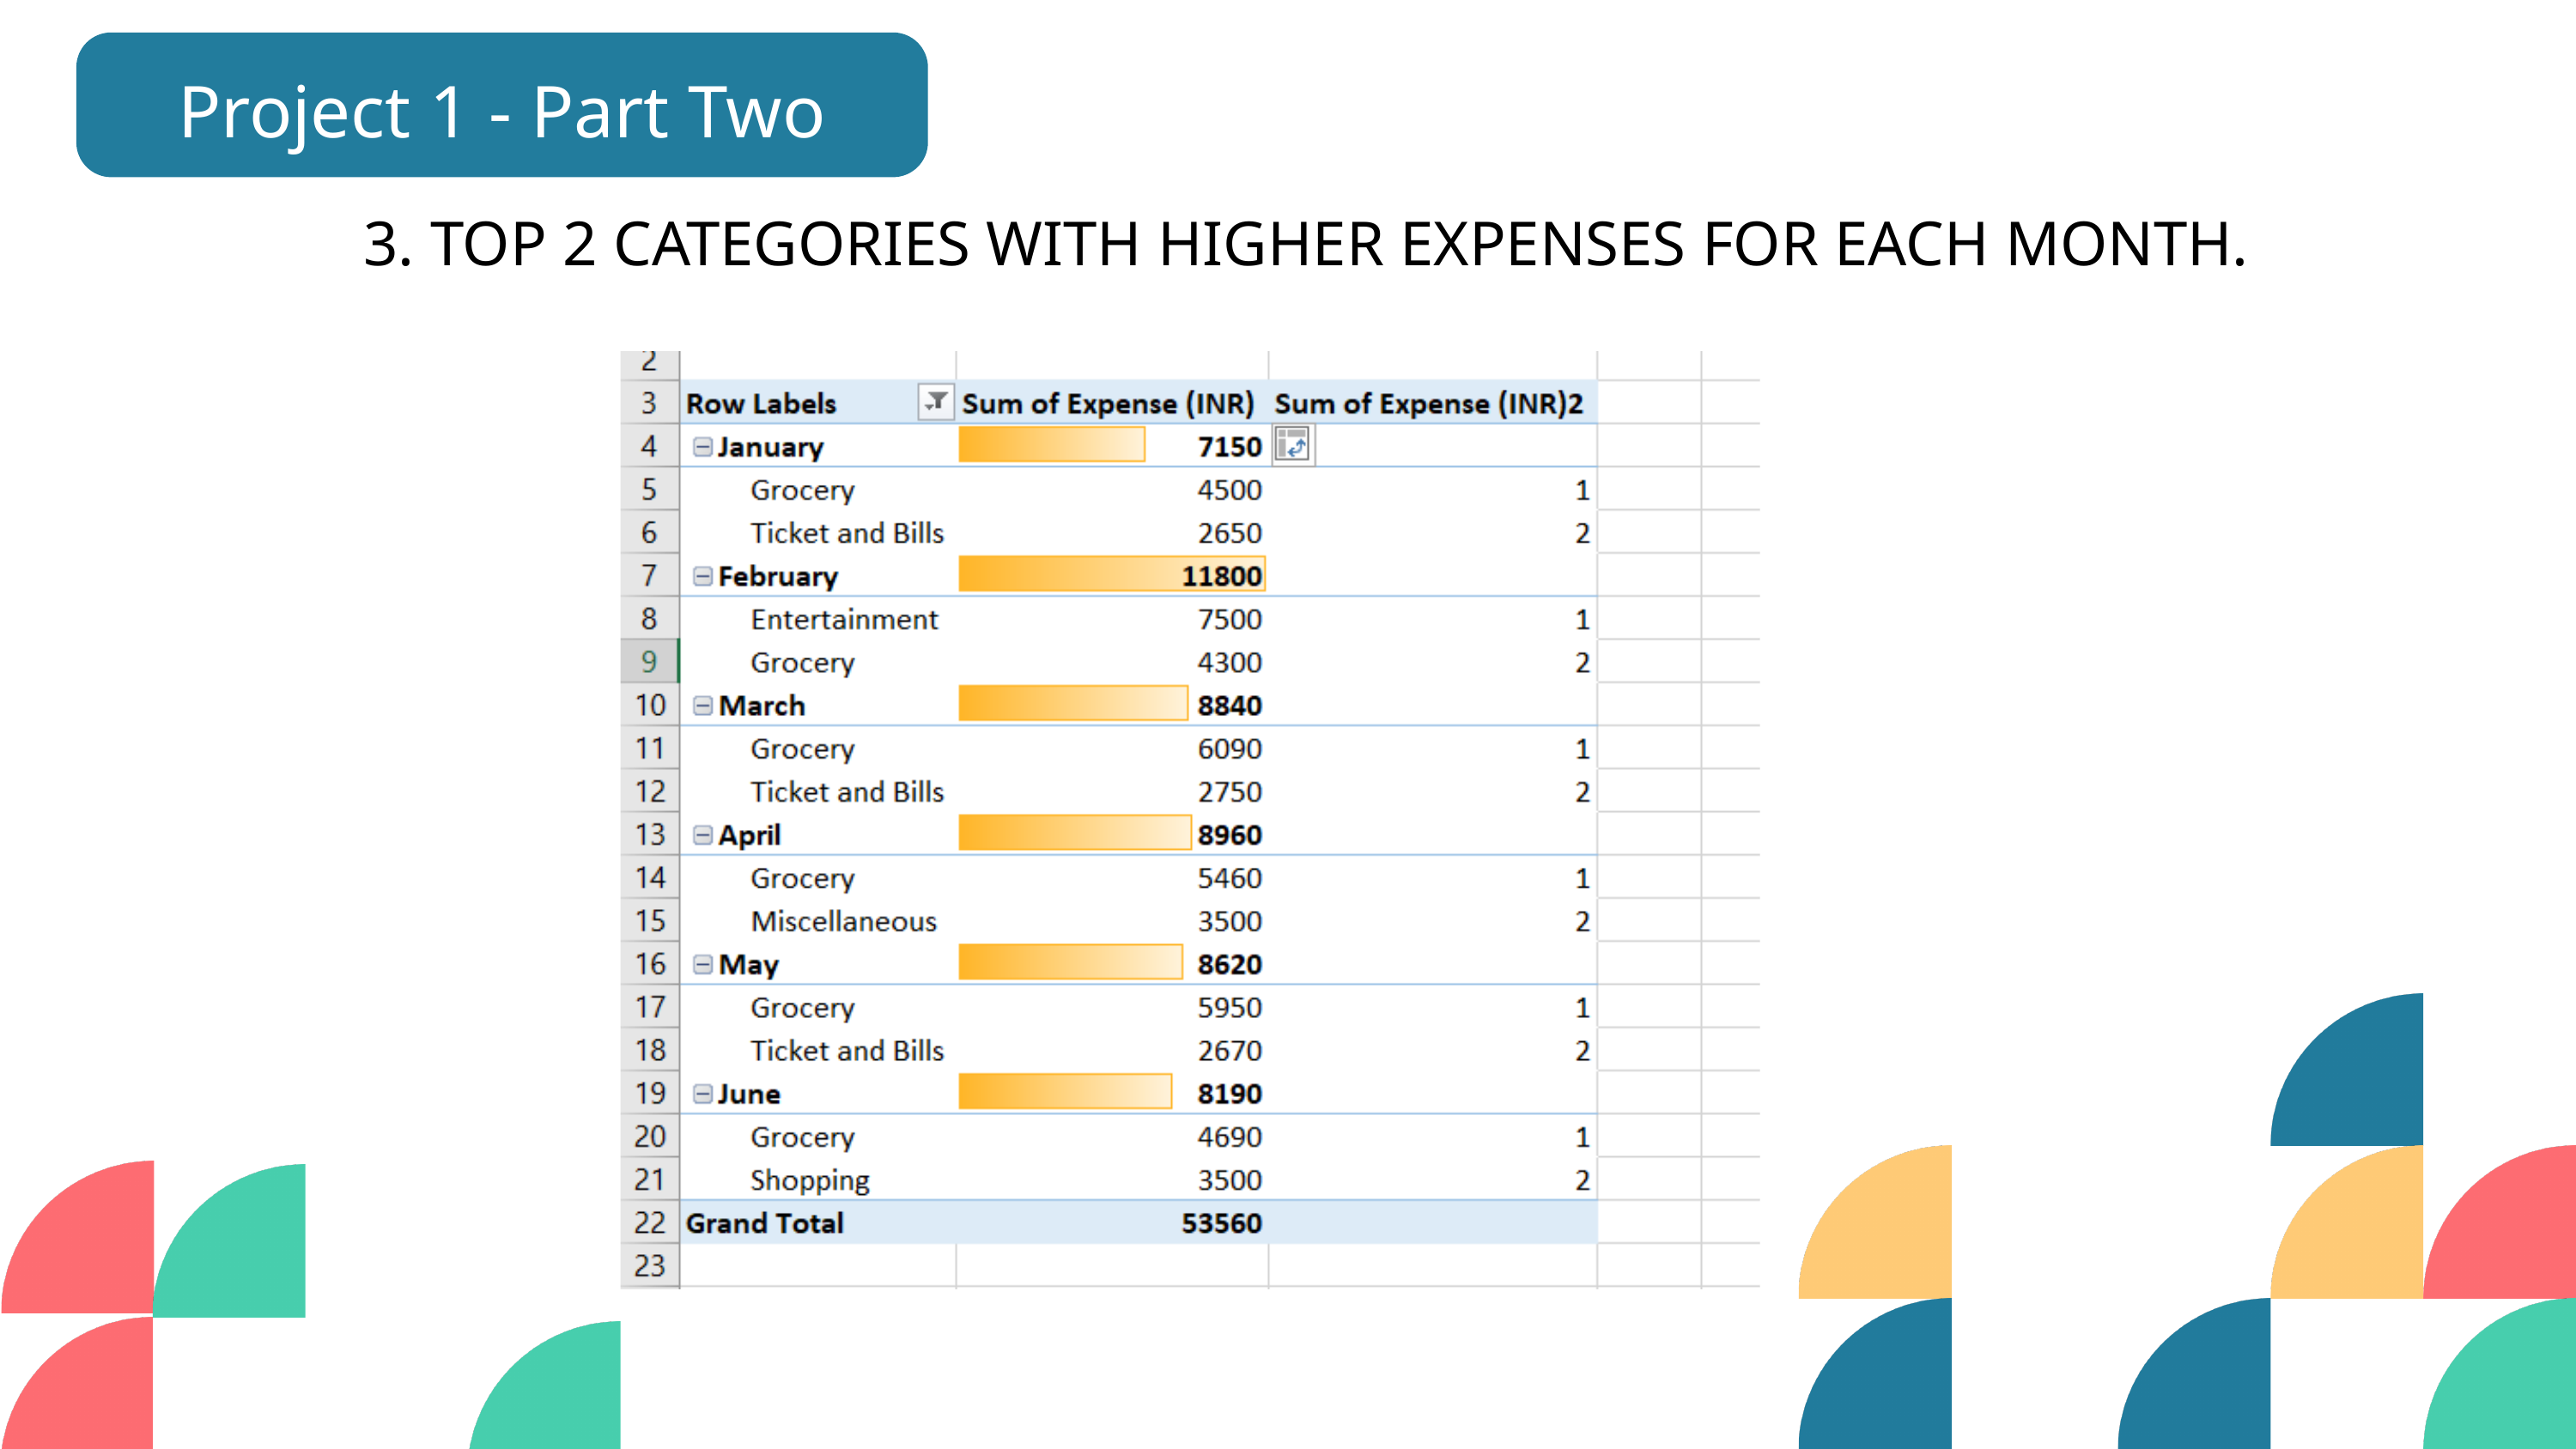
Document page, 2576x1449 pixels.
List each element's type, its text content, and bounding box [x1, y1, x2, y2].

text_box [2270, 993, 2424, 1145]
text_box [2270, 1145, 2424, 1299]
text_box [2423, 1298, 2576, 1449]
text_box [620, 351, 1760, 1289]
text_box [76, 32, 928, 178]
text_box [1798, 1145, 1952, 1298]
text_box [1, 1161, 155, 1314]
text_box [1798, 1298, 1952, 1449]
text_box [152, 1164, 306, 1318]
text_box [0, 1317, 153, 1449]
text_box [2117, 1298, 2271, 1449]
text_box 3. TOP 2 CATEGORIES WITH HIGHER EXPENSES FOR EACH MONTH. [76, 217, 2537, 340]
text_box [467, 1321, 621, 1449]
text_box [2424, 1145, 2576, 1298]
